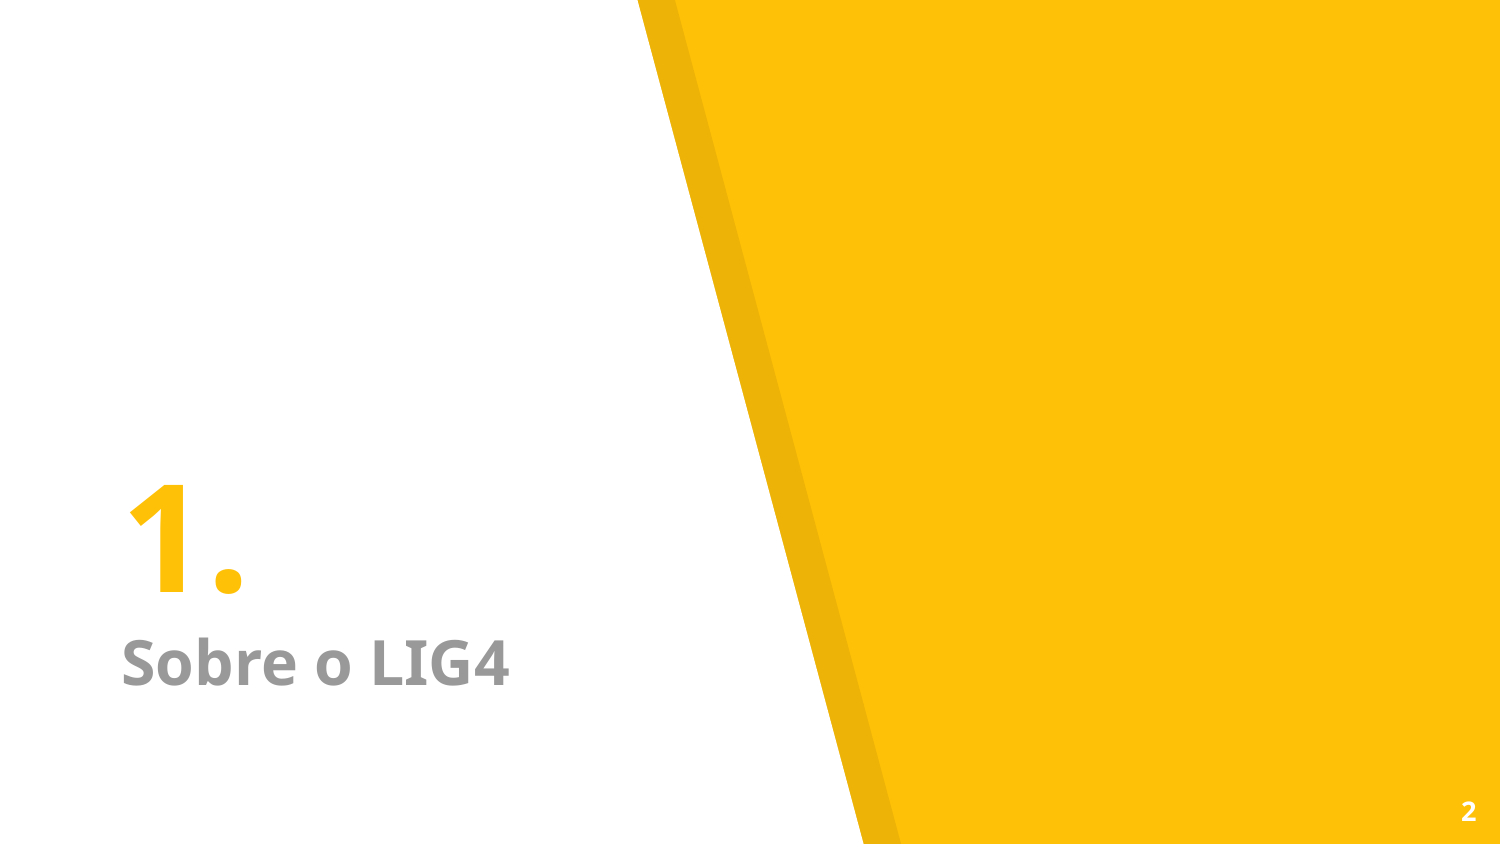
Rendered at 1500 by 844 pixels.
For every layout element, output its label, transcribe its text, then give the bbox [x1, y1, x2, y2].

slide_number 2 [1401, 779, 1492, 844]
title 1. Sobre o LIG4 [106, 222, 685, 713]
